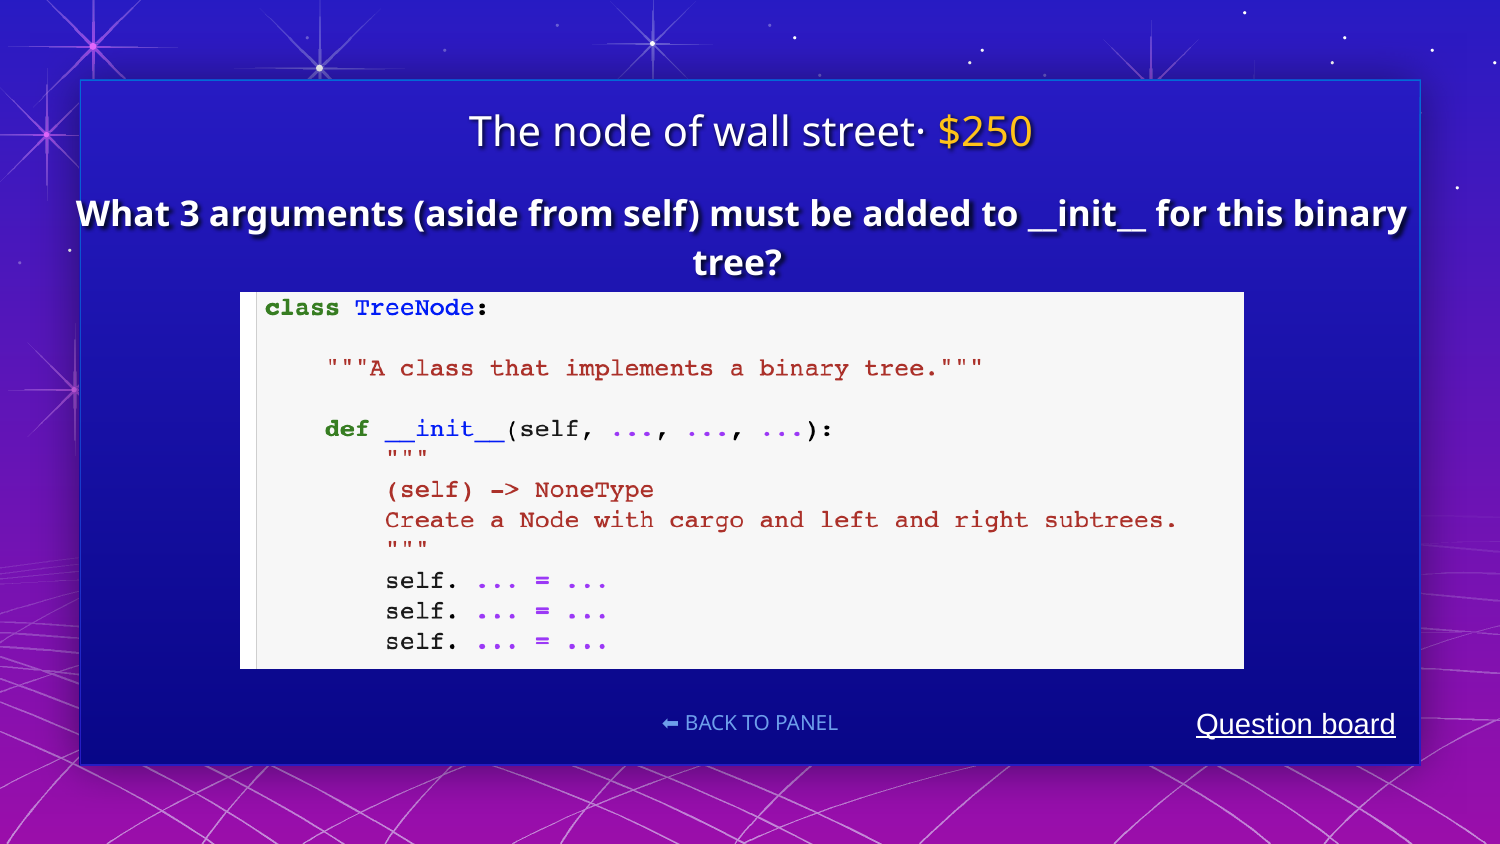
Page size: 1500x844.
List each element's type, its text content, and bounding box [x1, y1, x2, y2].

title What 3 arguments (aside from self) must be added to __init__ for this binary tree? [70, 0, 1413, 495]
text_box Question board [1181, 698, 1429, 748]
subtitle The node of wall street· $250 [170, 105, 1332, 178]
picture [240, 292, 1244, 669]
